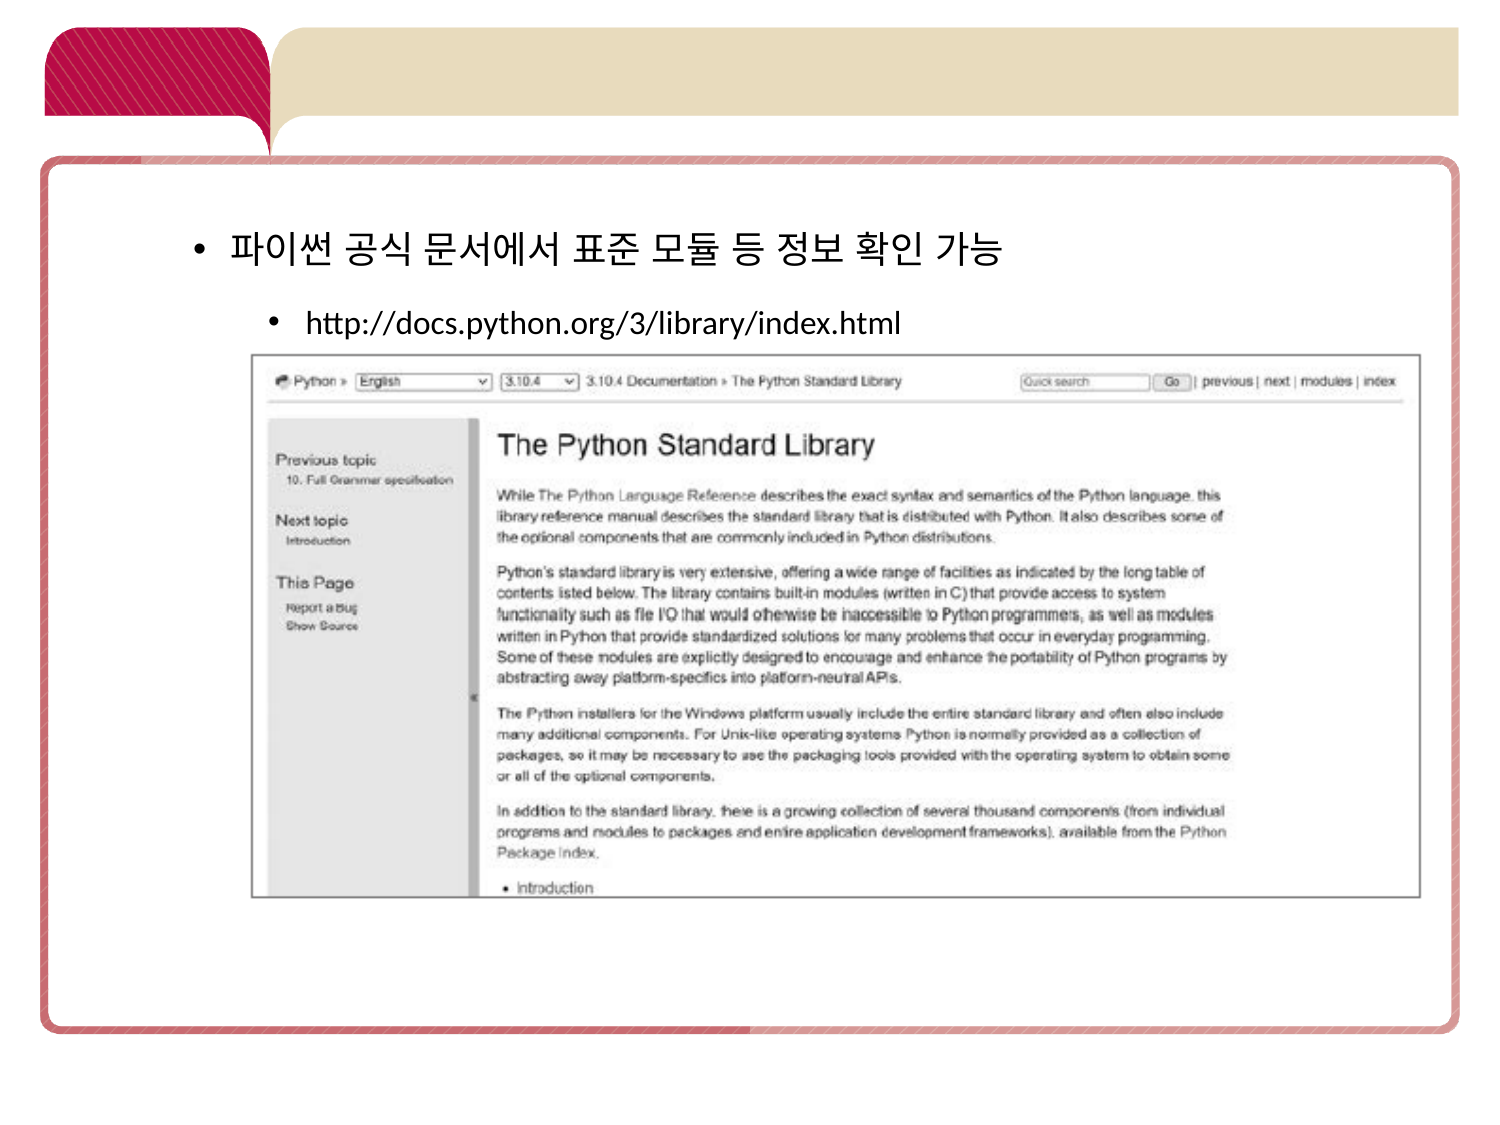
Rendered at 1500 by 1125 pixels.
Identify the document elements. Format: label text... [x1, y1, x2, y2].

list 파이썬 공식 문서에서 표준 모듈 등 정보 확인 가능 http://docs.python.org/3/library/index.html [103, 195, 1397, 1014]
picture [0, 0, 1500, 1043]
